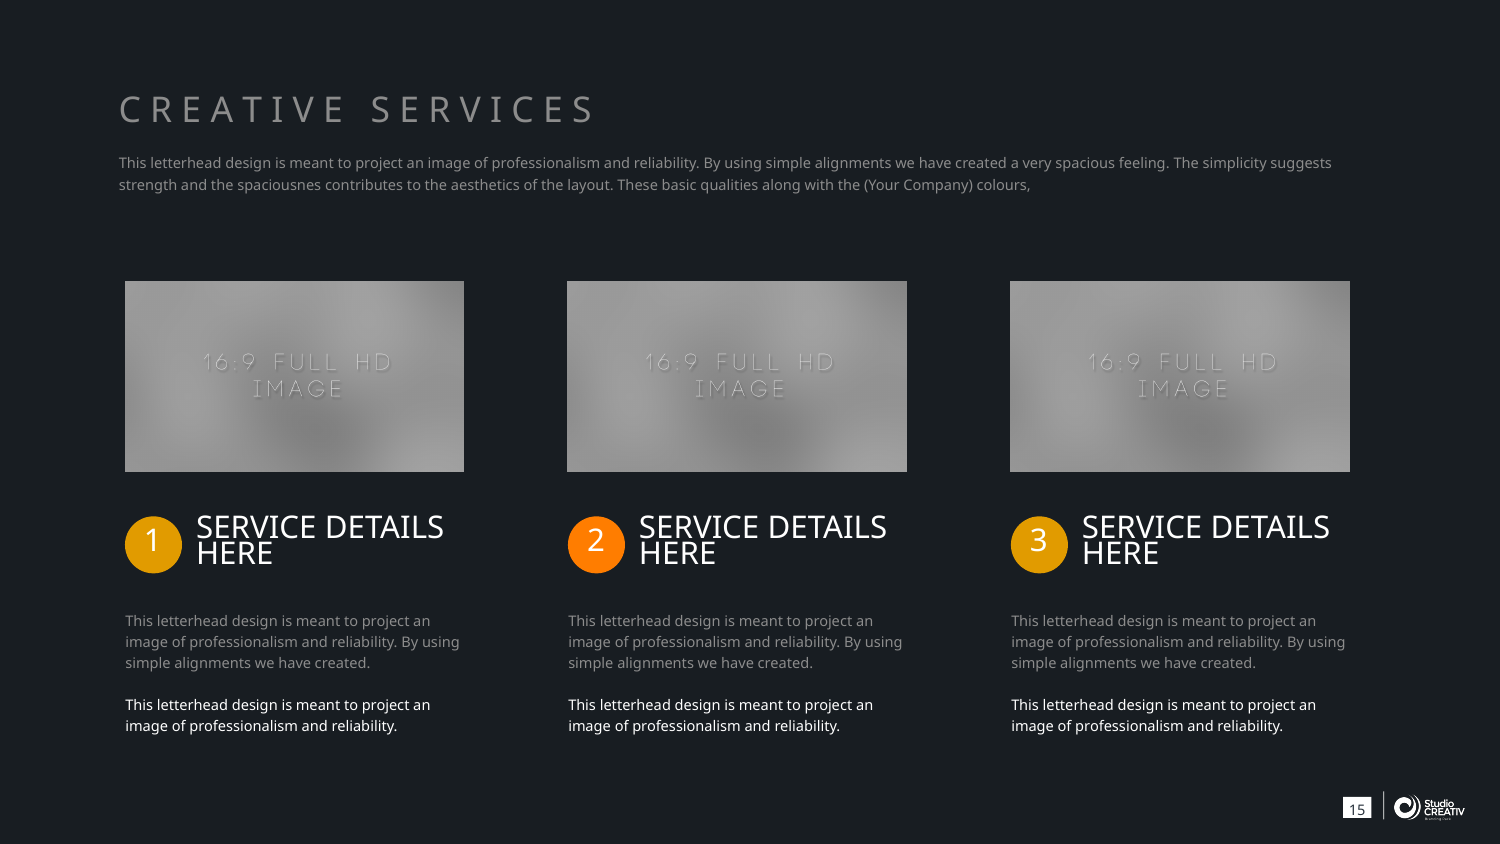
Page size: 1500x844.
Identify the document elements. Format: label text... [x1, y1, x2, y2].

text_box SERVICE DETAILS HERE [195, 507, 464, 580]
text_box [124, 516, 183, 574]
text_box This letterhead design is meant to project an image of professionalism and reliability. By using simple alignments we have created. This letterhead design is meant to project an image of professionalism and reliability. [568, 607, 908, 735]
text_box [1010, 516, 1069, 574]
picture [567, 280, 908, 473]
picture [1010, 280, 1351, 473]
text_box C R E A T I V E S E R V I C E S [118, 89, 780, 139]
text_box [1339, 791, 1466, 821]
text_box This letterhead design is meant to project an image of professionalism and reliability. By using simple alignments we have created a very spacious feeling. The simplicity suggests strength and the spaciousnes contributes to the aesthetics of the layout. These basic qualities along with the (Your Company) colours, [119, 148, 1375, 195]
text_box SERVICE DETAILS HERE [1081, 507, 1349, 580]
picture [124, 280, 465, 473]
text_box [567, 516, 626, 574]
text_box SERVICE DETAILS HERE [638, 507, 907, 580]
text_box This letterhead design is meant to project an image of professionalism and reliability. By using simple alignments we have created. This letterhead design is meant to project an image of professionalism and reliability. [1011, 607, 1351, 735]
text_box This letterhead design is meant to project an image of professionalism and reliability. By using simple alignments we have created. This letterhead design is meant to project an image of professionalism and reliability. [125, 607, 465, 735]
